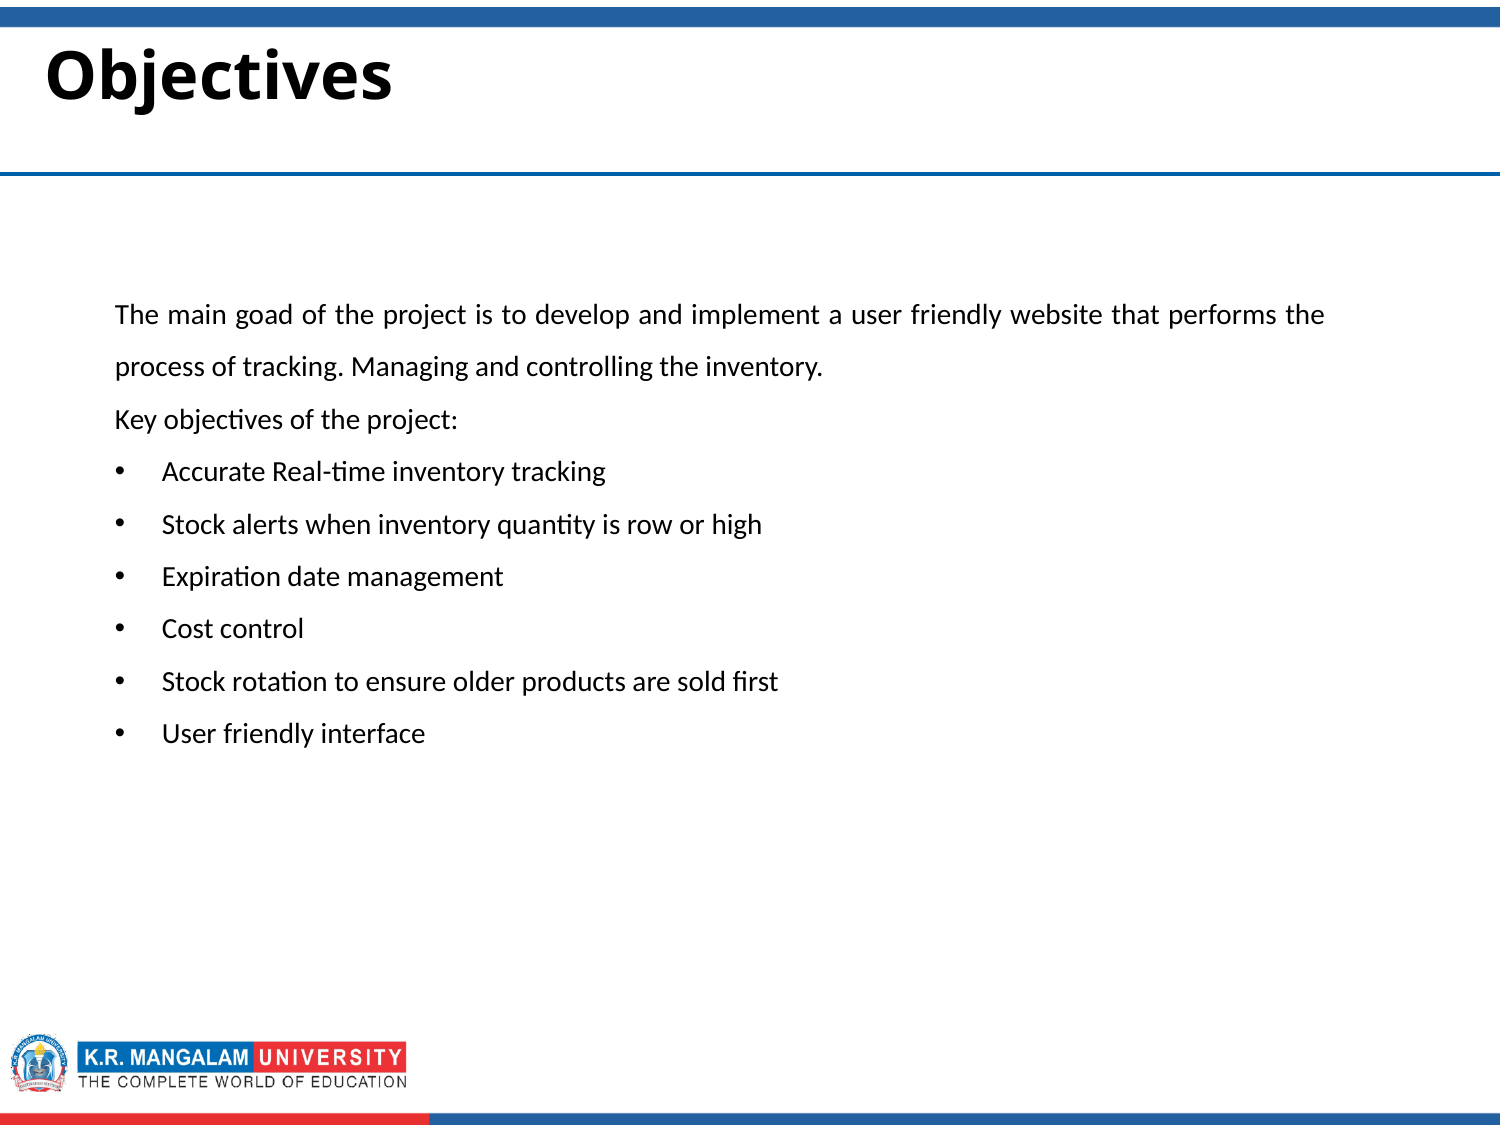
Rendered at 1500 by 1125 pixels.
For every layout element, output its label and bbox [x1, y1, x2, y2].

picture [11, 1034, 408, 1093]
list [0, 6, 1500, 173]
list [0, 181, 1500, 1125]
